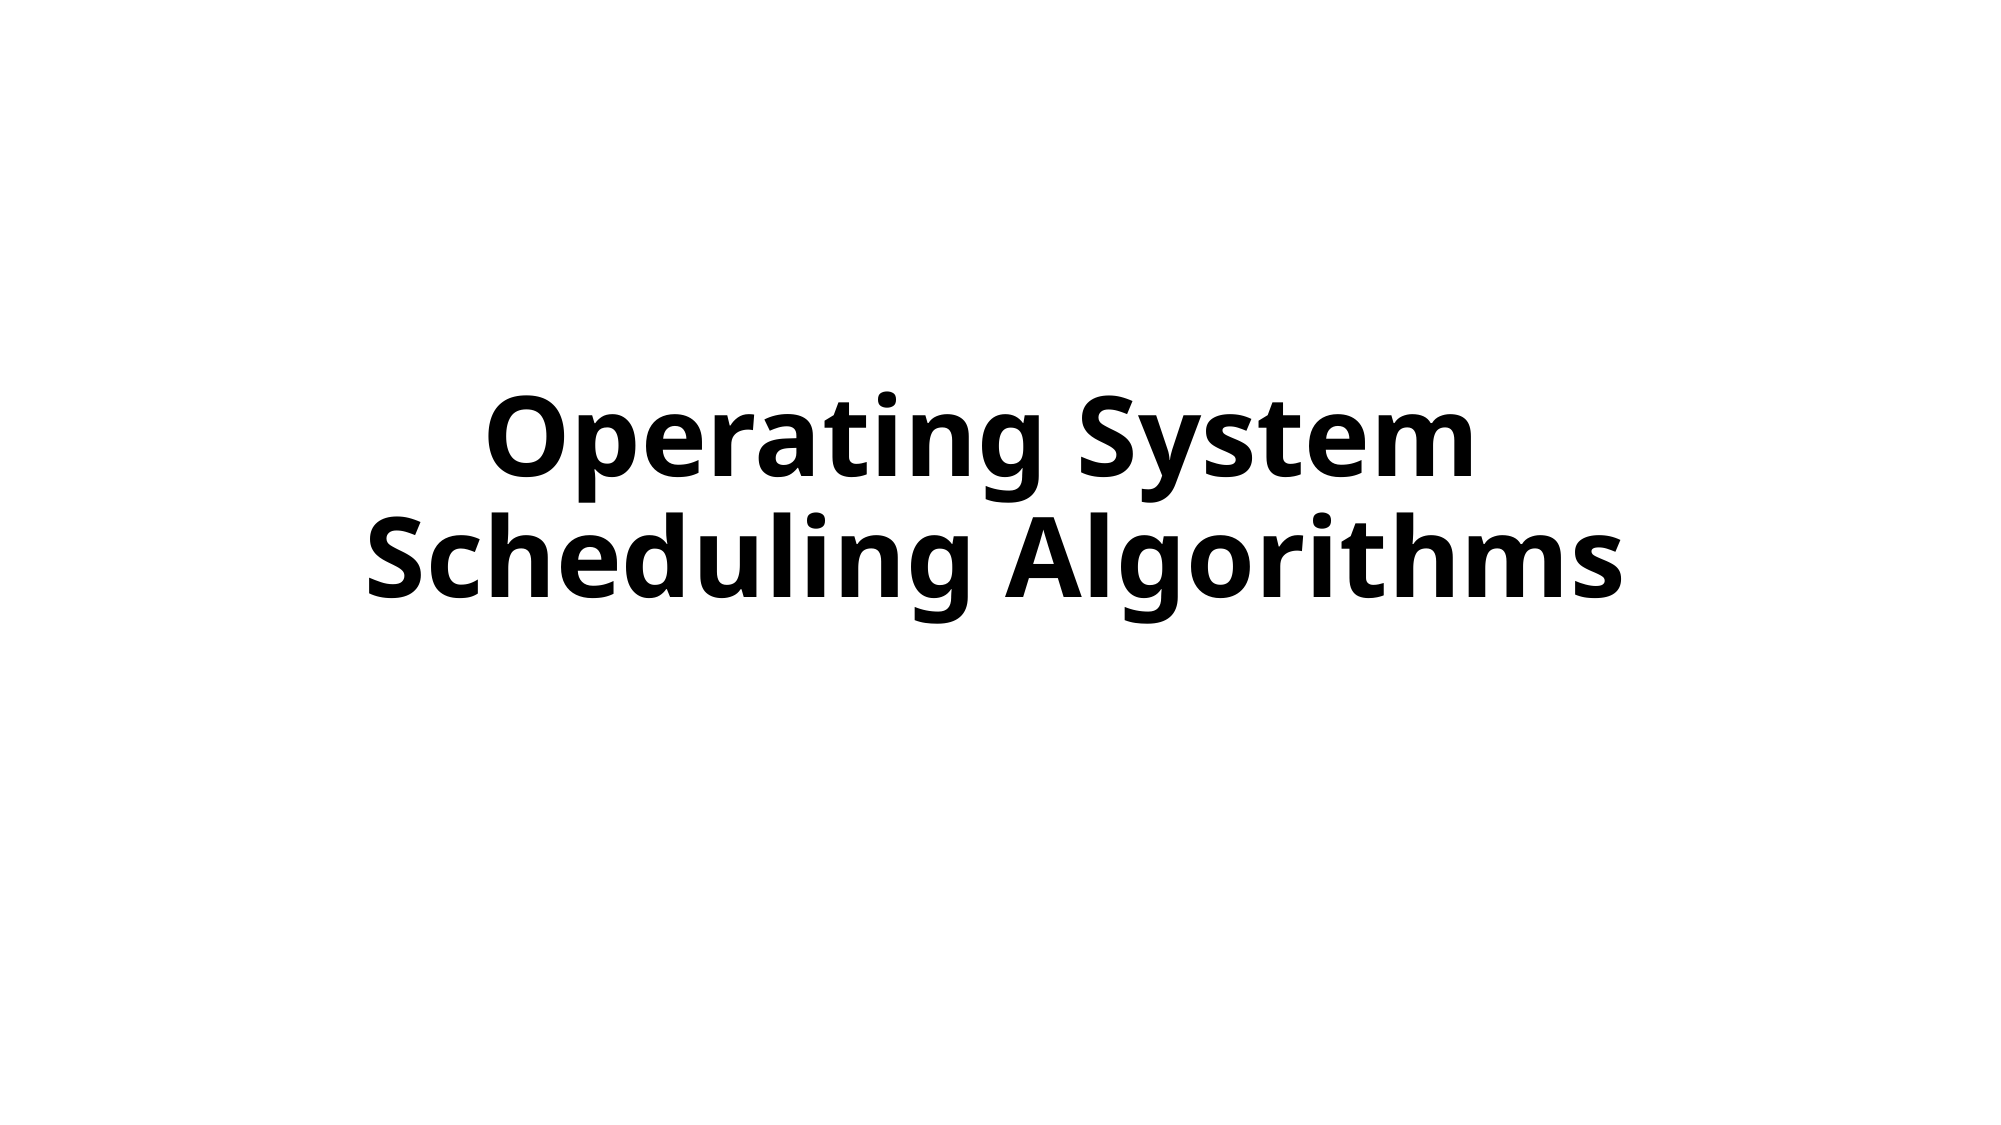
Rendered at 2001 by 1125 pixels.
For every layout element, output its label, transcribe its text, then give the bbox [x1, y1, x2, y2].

title Operating System Scheduling Algorithms [231, 370, 1731, 763]
